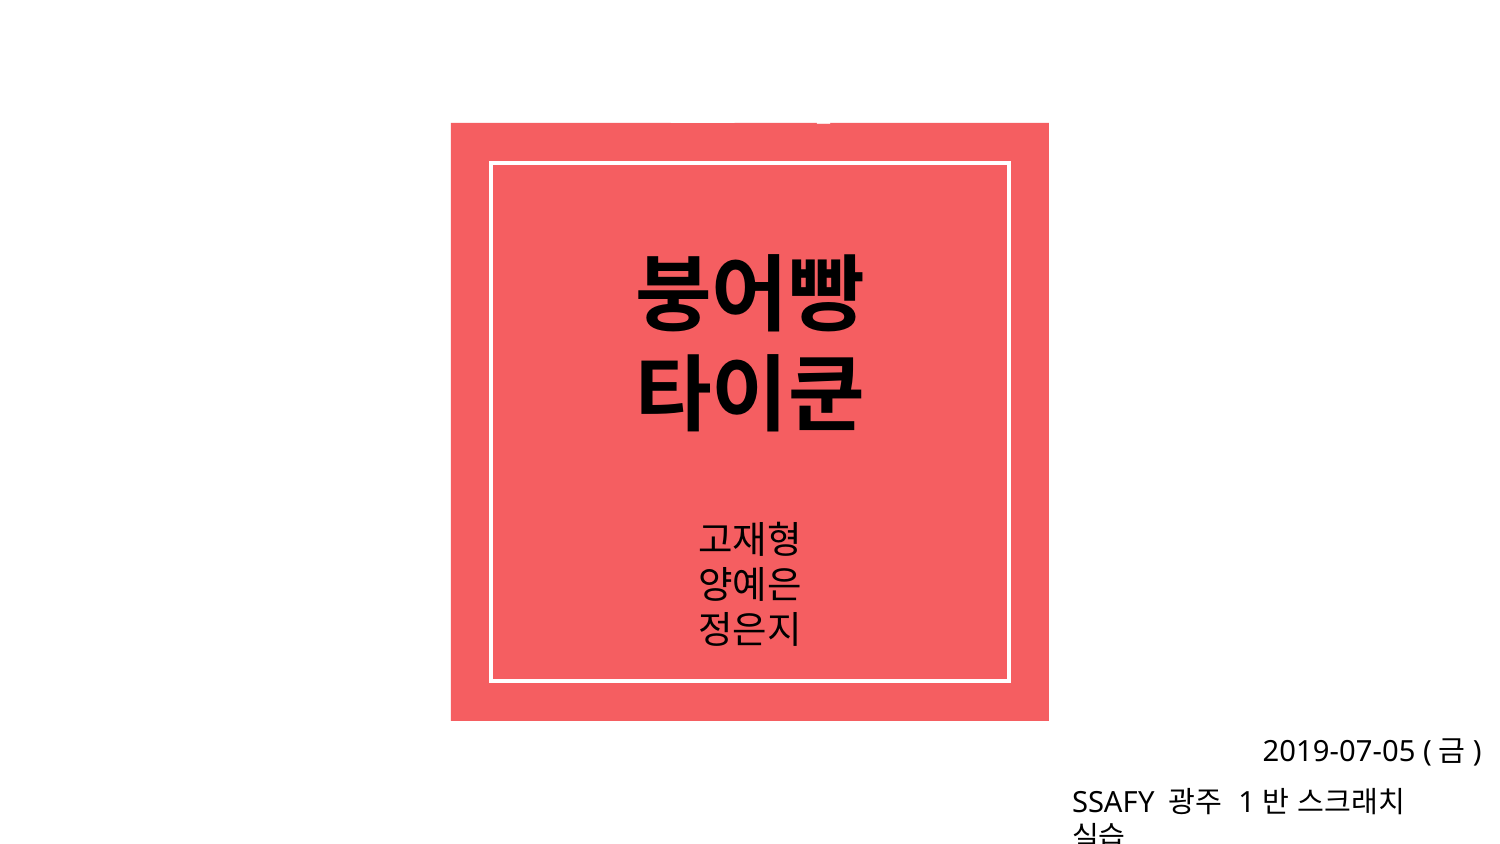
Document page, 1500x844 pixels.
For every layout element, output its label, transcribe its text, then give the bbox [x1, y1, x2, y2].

text_box 고재형 양예은 정은지 [639, 500, 861, 714]
text_box 붕어빵 타이쿤 [552, 225, 948, 313]
subtitle [504, 587, 639, 714]
text_box SSAFY 광주 1반 스크래치 실습 [1057, 768, 1481, 831]
text_box 2019-07-05 (금) [1247, 716, 1500, 769]
subtitle 붕어빵 굽기 [581, 154, 919, 225]
text_box [811, 260, 1500, 344]
